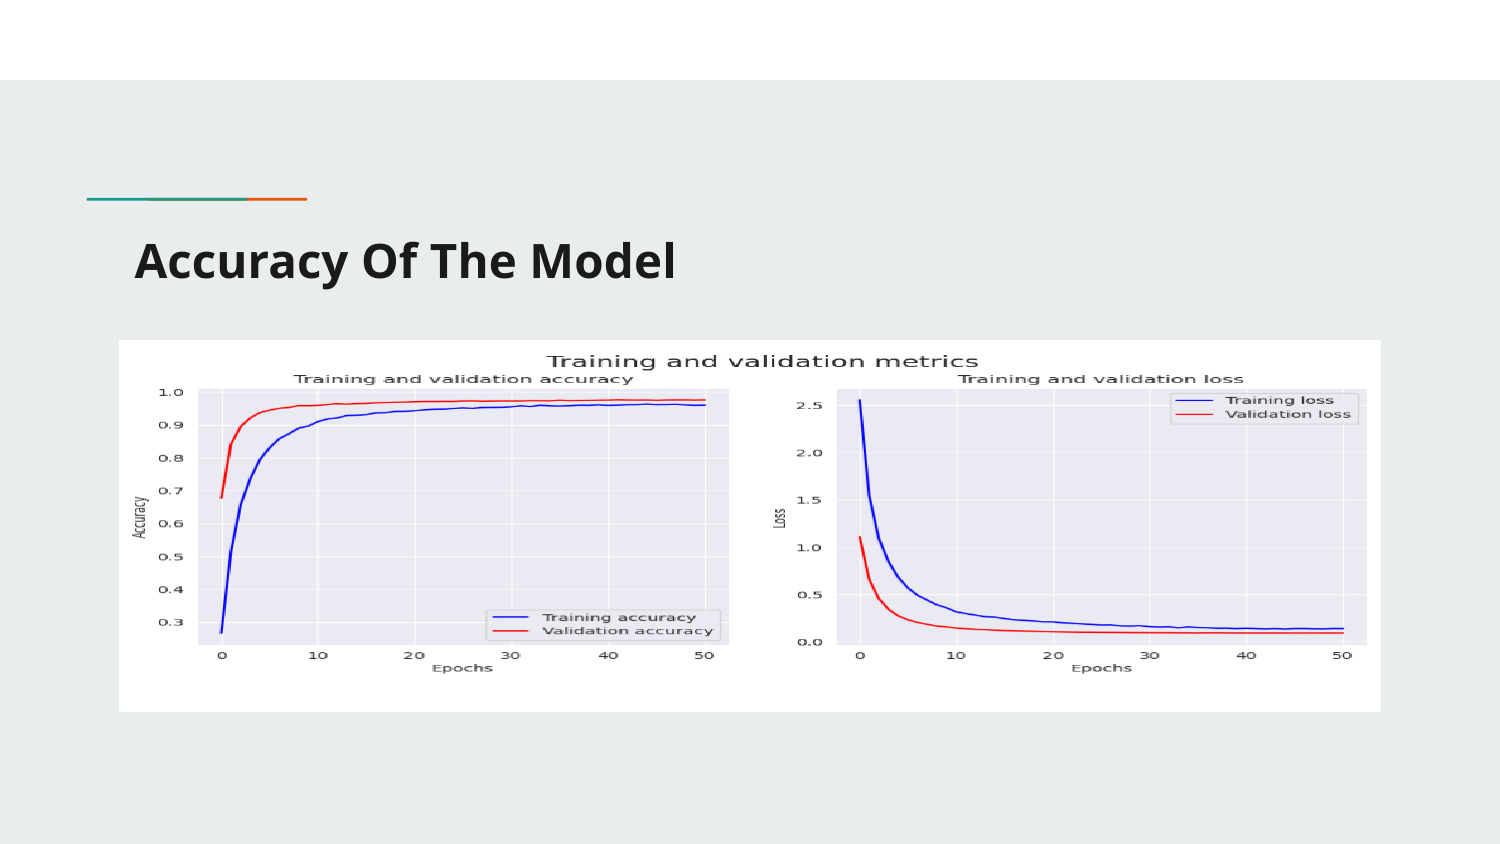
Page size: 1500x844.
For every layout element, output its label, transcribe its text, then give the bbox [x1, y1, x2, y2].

title Accuracy Of The Model [119, 216, 1381, 305]
picture [119, 340, 1382, 713]
